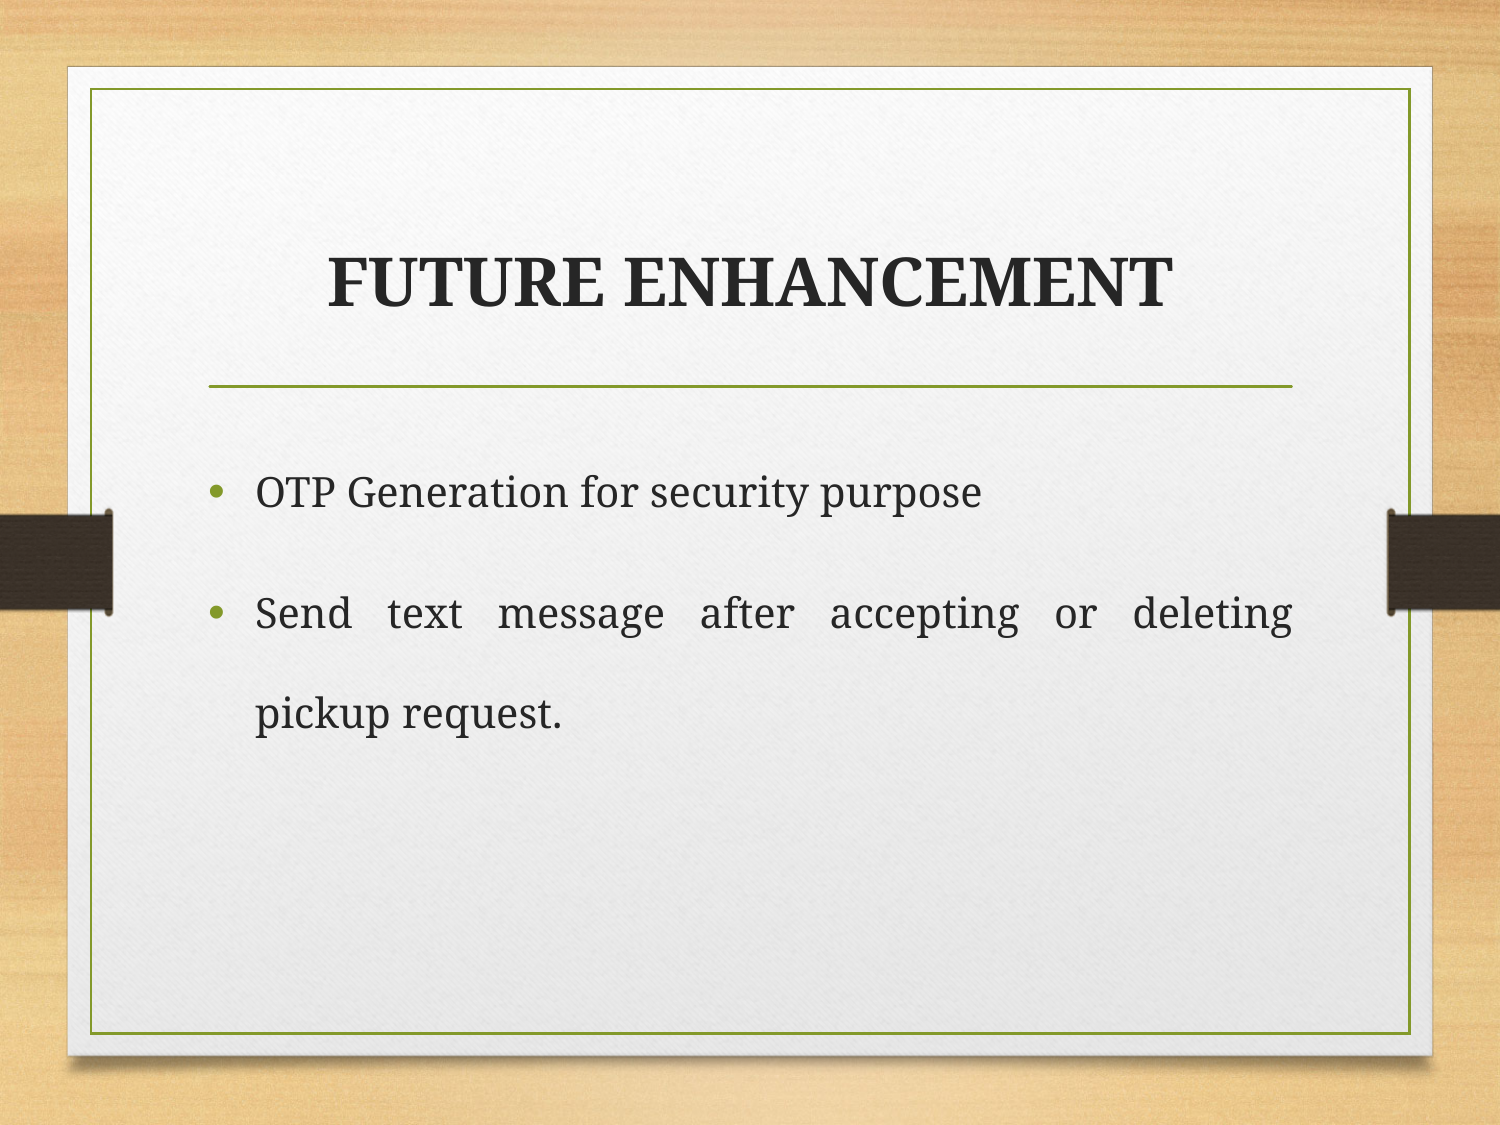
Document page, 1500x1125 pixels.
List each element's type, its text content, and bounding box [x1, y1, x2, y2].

picture [0, 0, 1500, 1125]
list OTP Generation for security purpose Send text message after accepting or deleting pickup request. [193, 408, 1309, 974]
title FUTURE ENHANCEMENT [193, 150, 1309, 365]
